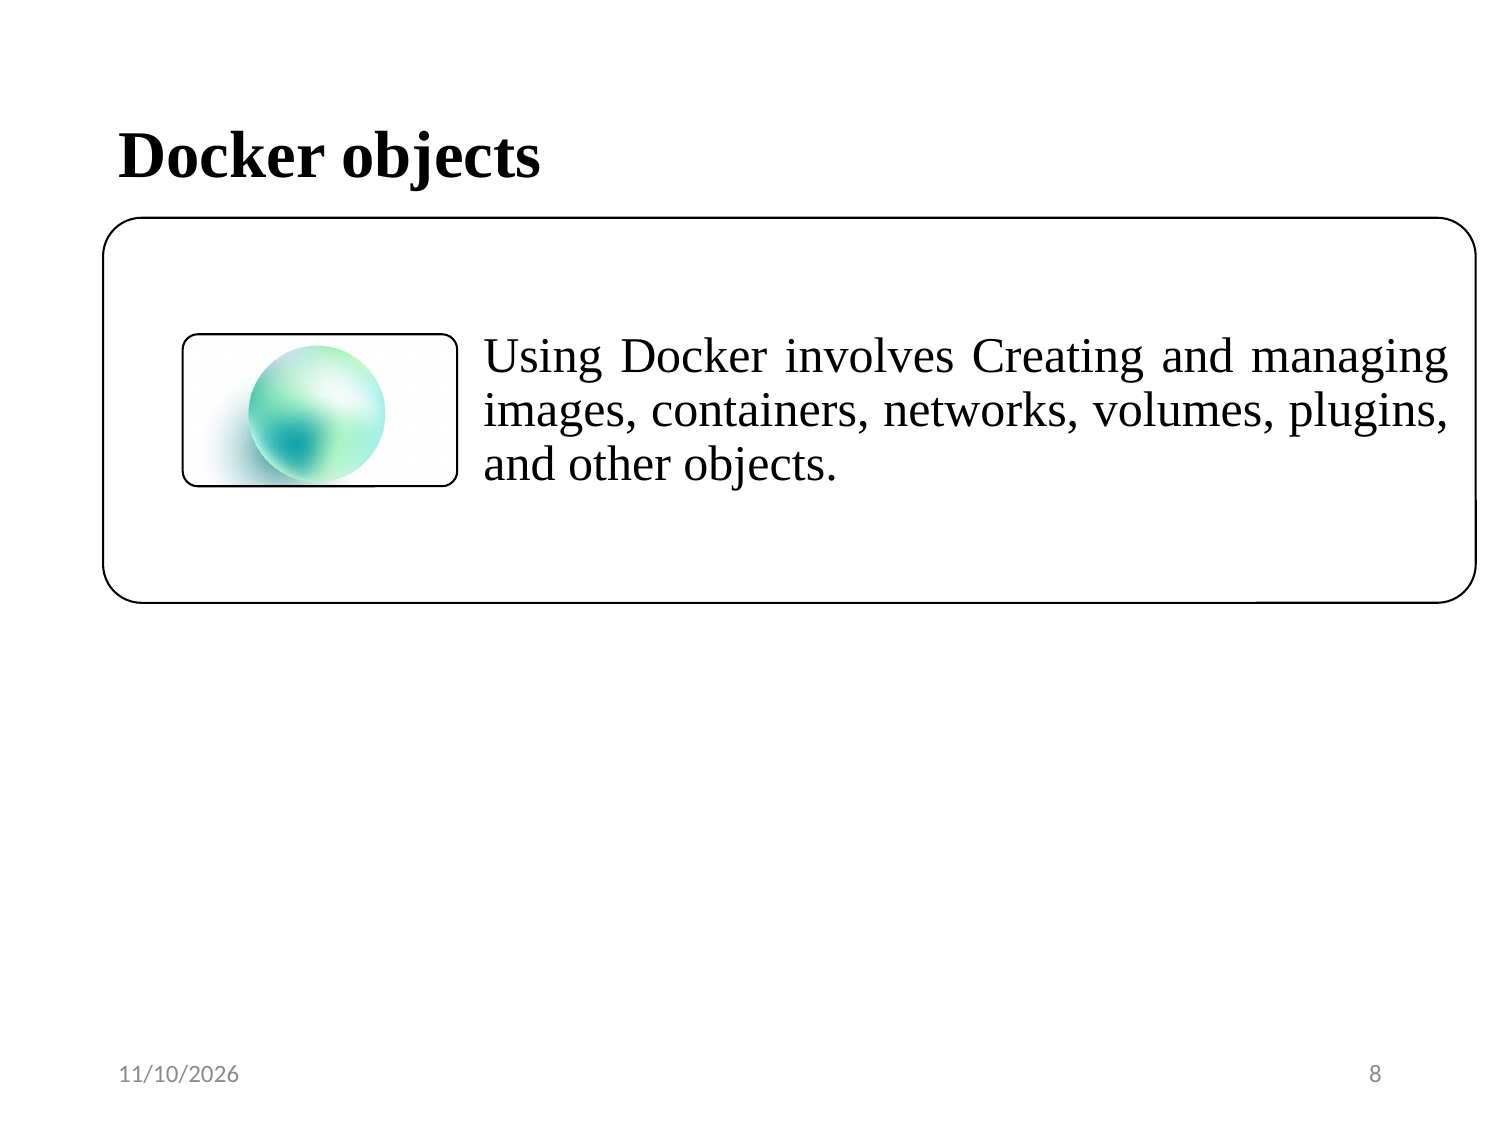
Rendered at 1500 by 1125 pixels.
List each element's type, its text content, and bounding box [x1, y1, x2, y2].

slide_number 8 [1059, 1042, 1397, 1103]
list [103, 217, 1476, 1014]
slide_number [103, 1042, 441, 1103]
title Docker objects [103, 59, 1397, 217]
